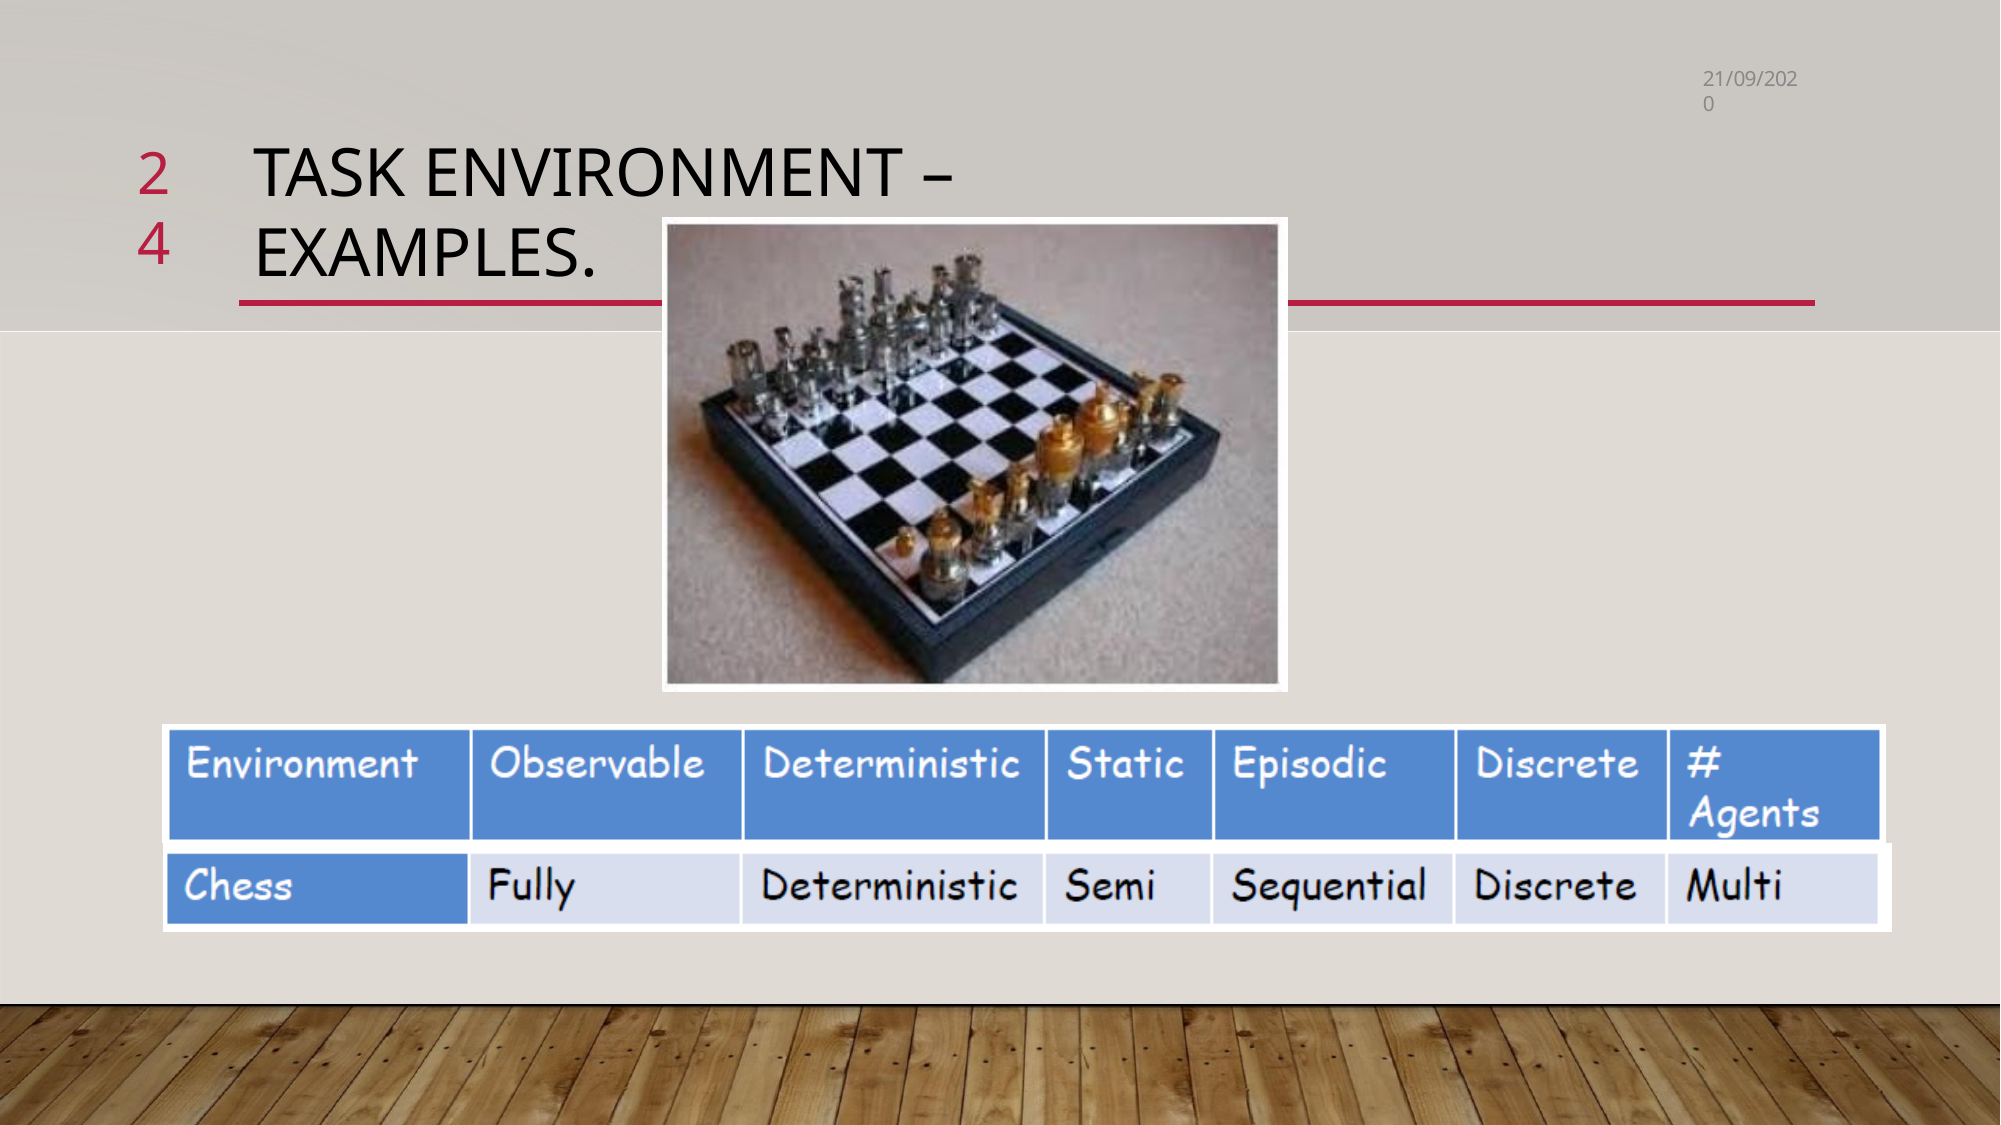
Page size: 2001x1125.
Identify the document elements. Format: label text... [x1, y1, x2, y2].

title TASK ENVIRONMENT – EXAMPLES. [251, 127, 1286, 318]
picture [0, 0, 2000, 1004]
text_box 24 [135, 134, 199, 277]
text_box 21/09/2020 [1700, 64, 1801, 116]
picture [0, 1006, 2000, 1125]
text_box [162, 724, 1892, 932]
